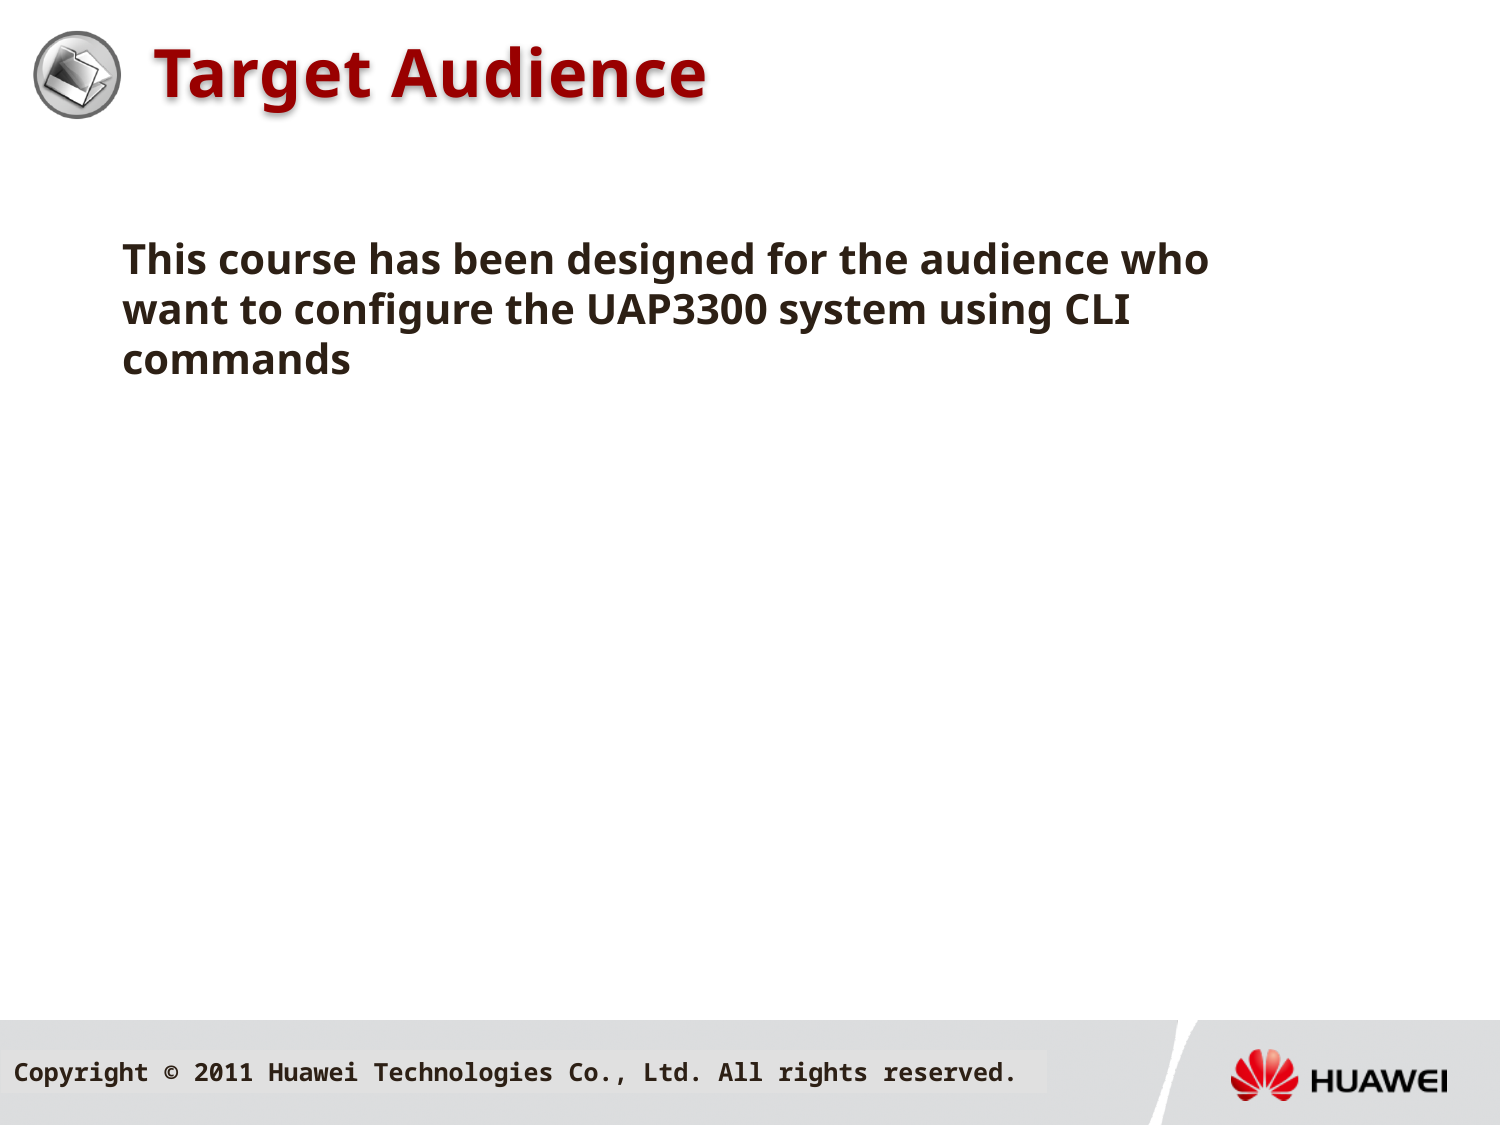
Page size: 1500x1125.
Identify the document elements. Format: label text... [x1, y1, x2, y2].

text_box This course has been designed for the audience who want to configure the UAP3300 system using CLI commands [107, 225, 1313, 388]
title Target Audience [123, 0, 1395, 143]
picture [0, 1020, 1500, 1125]
picture [25, 23, 128, 126]
